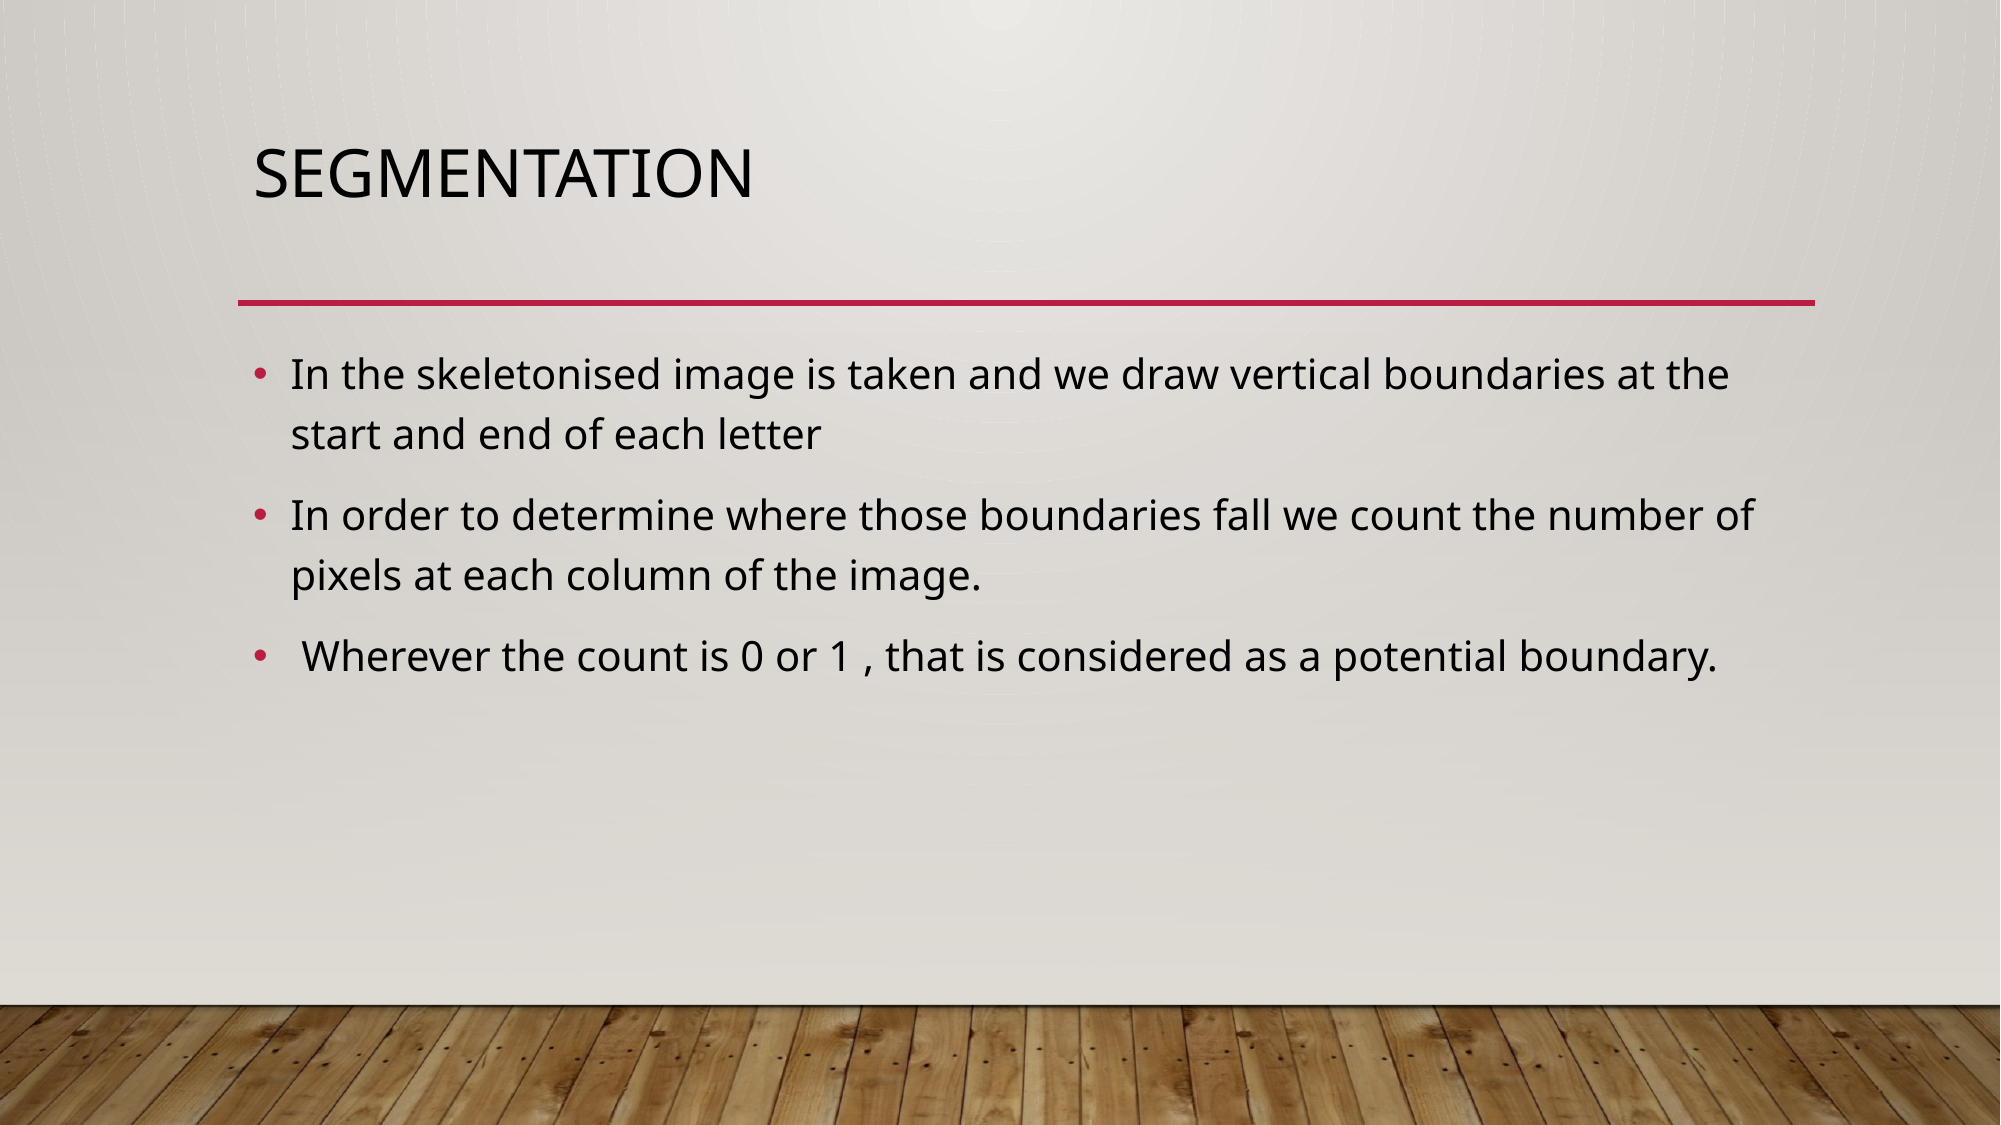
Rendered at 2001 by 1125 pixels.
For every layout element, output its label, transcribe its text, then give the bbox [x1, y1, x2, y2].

picture [0, 1005, 2000, 1125]
list In the skeletonised image is taken and we draw vertical boundaries at the start and end of each letter In order to determine where those boundaries fall we count the number of pixels at each column of the image. Wherever the count is 0 or 1 , that is considered as a potential boundary. [238, 330, 1814, 897]
title Segmentation [238, 131, 1814, 305]
